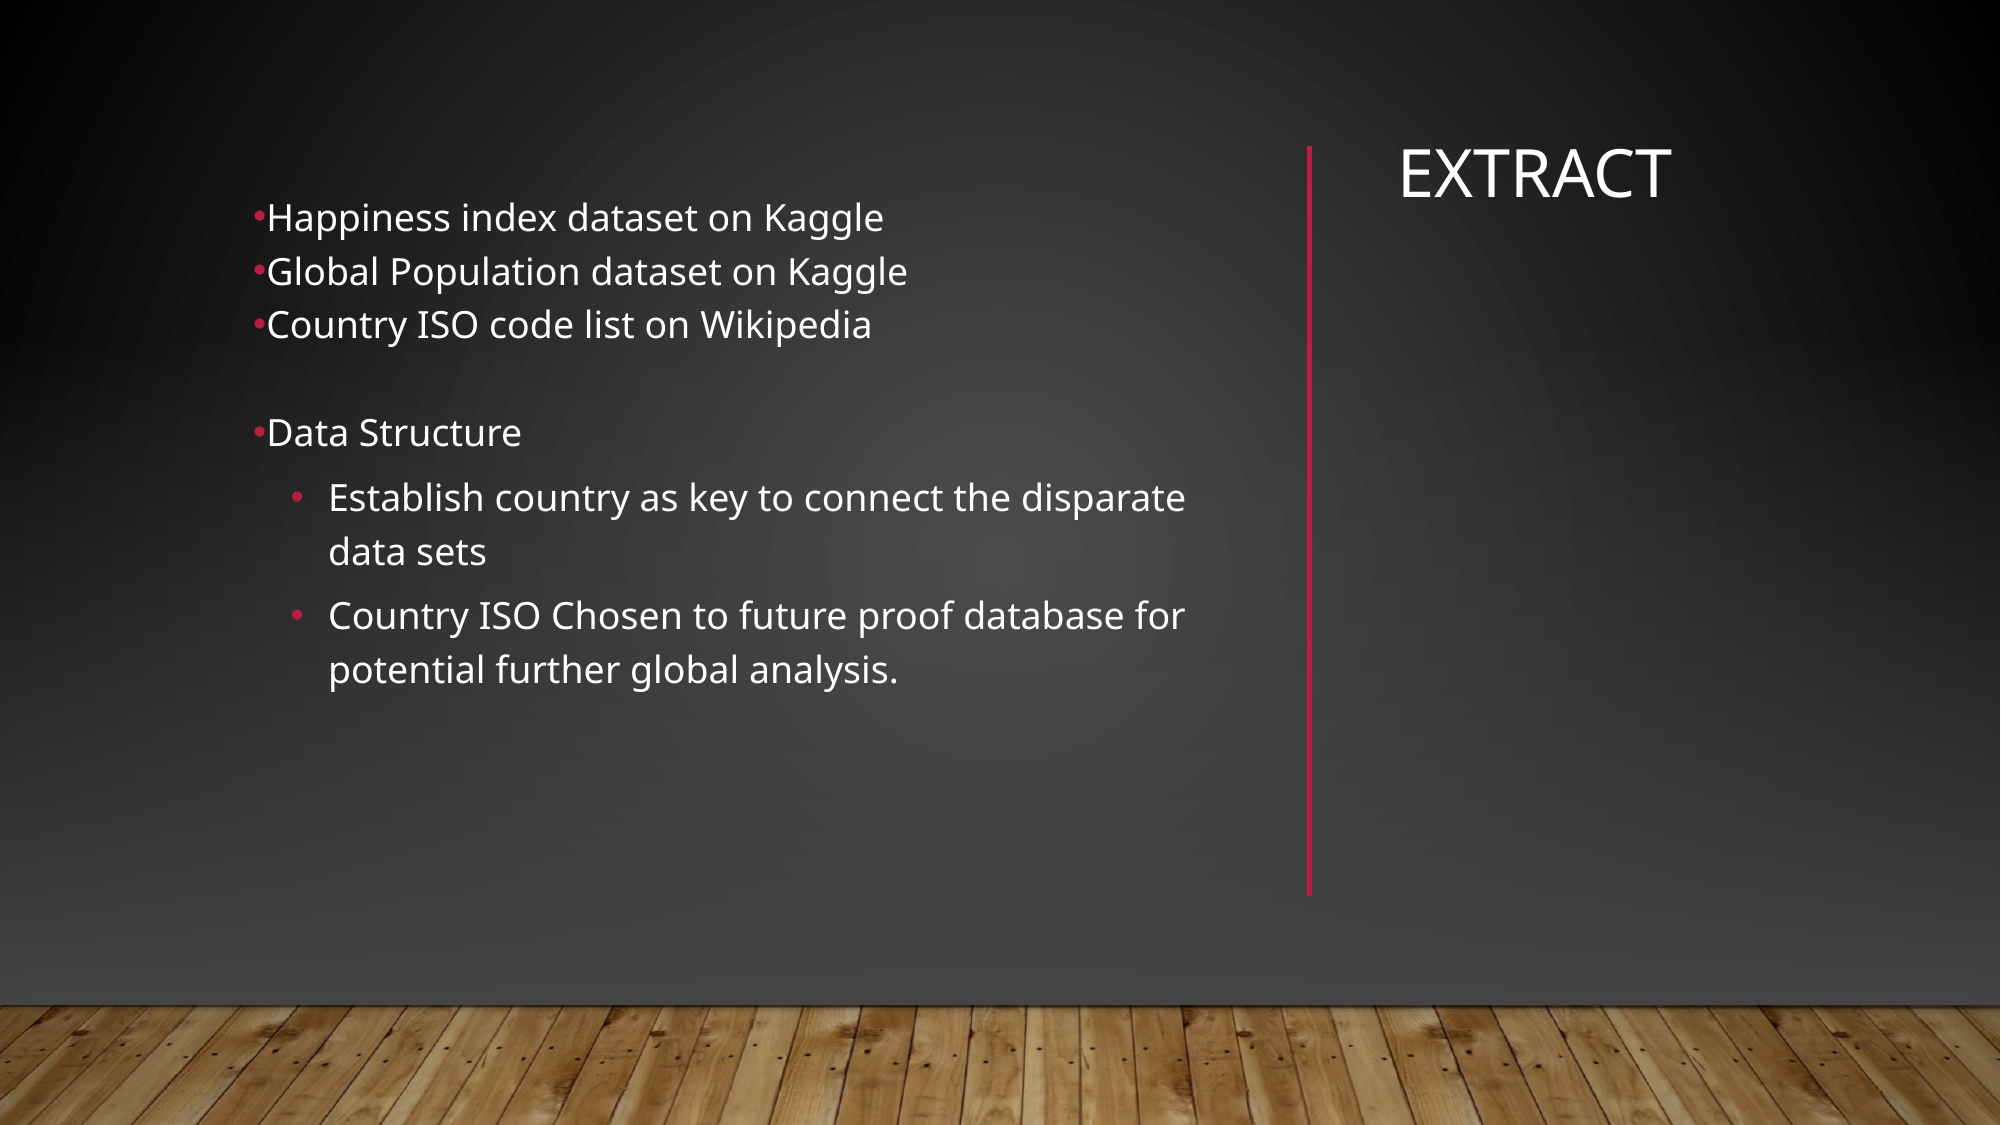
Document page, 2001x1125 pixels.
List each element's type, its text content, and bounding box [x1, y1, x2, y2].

title EXTRACT [1382, 131, 1922, 859]
picture [0, 1004, 2000, 1125]
list Happiness index dataset on Kaggle Global Population dataset on Kaggle Country ISO code list on Wikipedia Data Structure Establish country as key to connect the disparate data sets Country ISO Chosen to future proof database for potential further global analysis. [238, 131, 1240, 302]
text_box [0, 330, 2000, 1004]
text_box [0, 0, 2000, 330]
list Happiness index dataset on Kaggle Global Population dataset on Kaggle Country ISO code list on Wikipedia Data Structure Establish country as key to connect the disparate data sets Country ISO Chosen to future proof database for potential further global analysis. [238, 304, 1240, 859]
